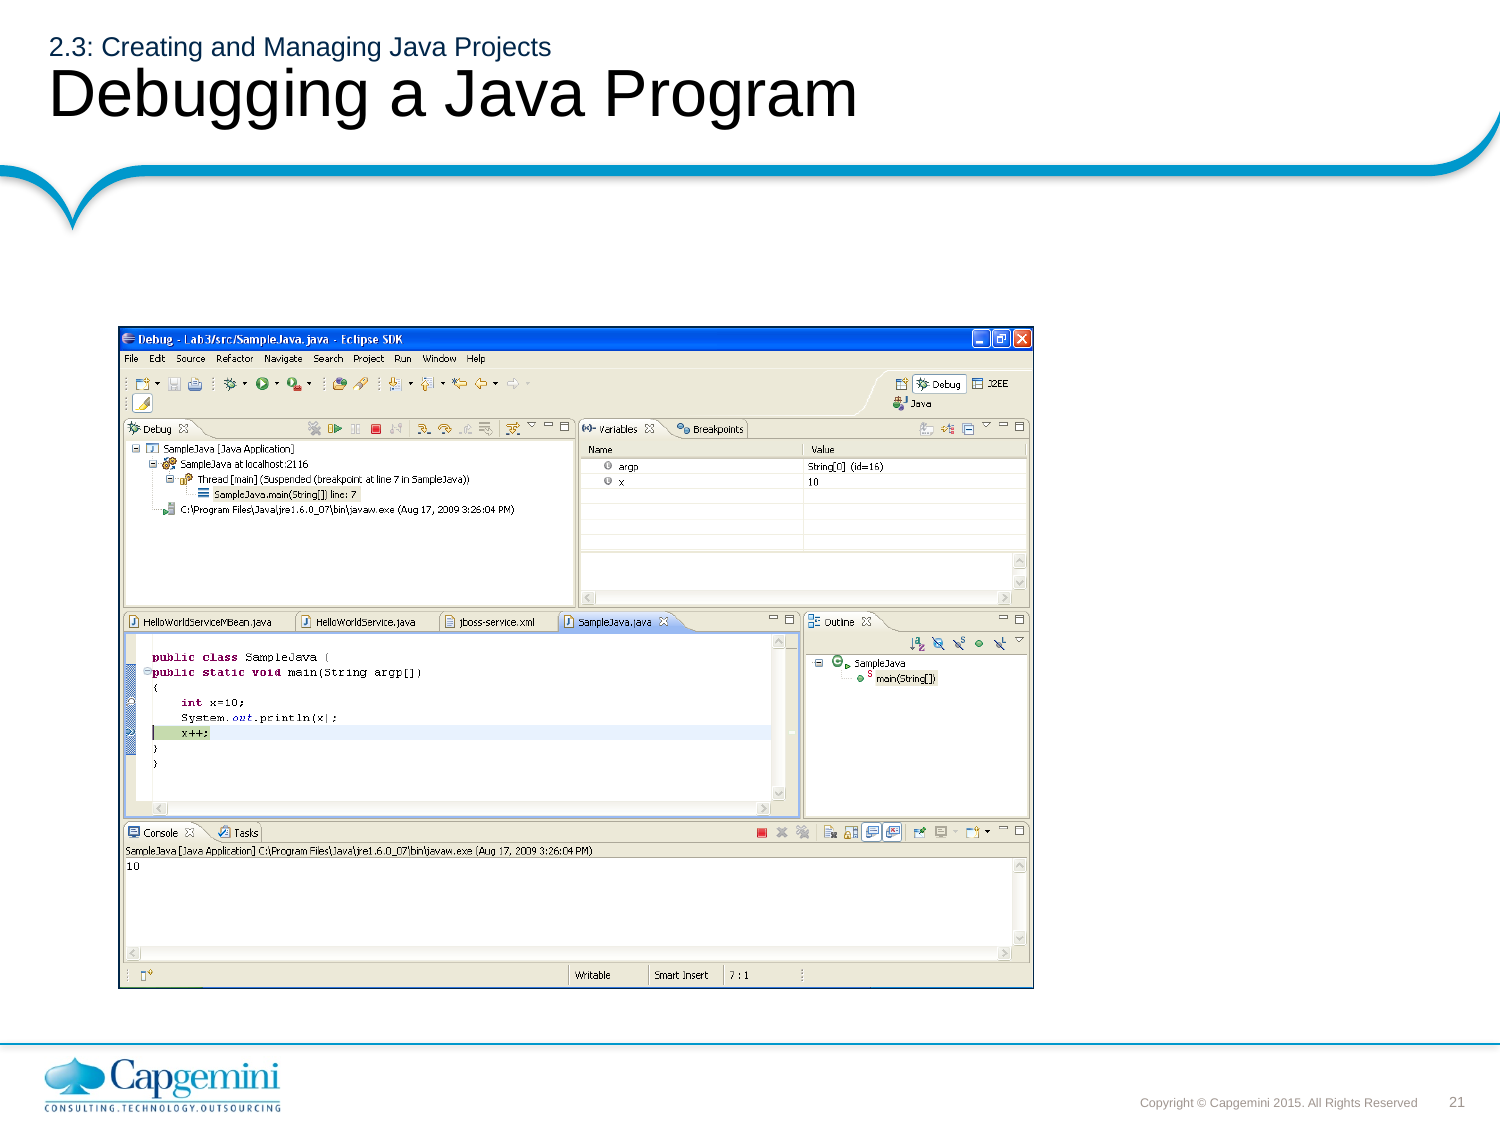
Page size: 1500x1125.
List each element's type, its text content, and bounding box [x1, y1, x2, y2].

picture [119, 327, 1033, 989]
picture [44, 1056, 281, 1113]
title 2.3: Creating and Managing Java Projects Debugging a Java Program [0, 0, 1500, 165]
